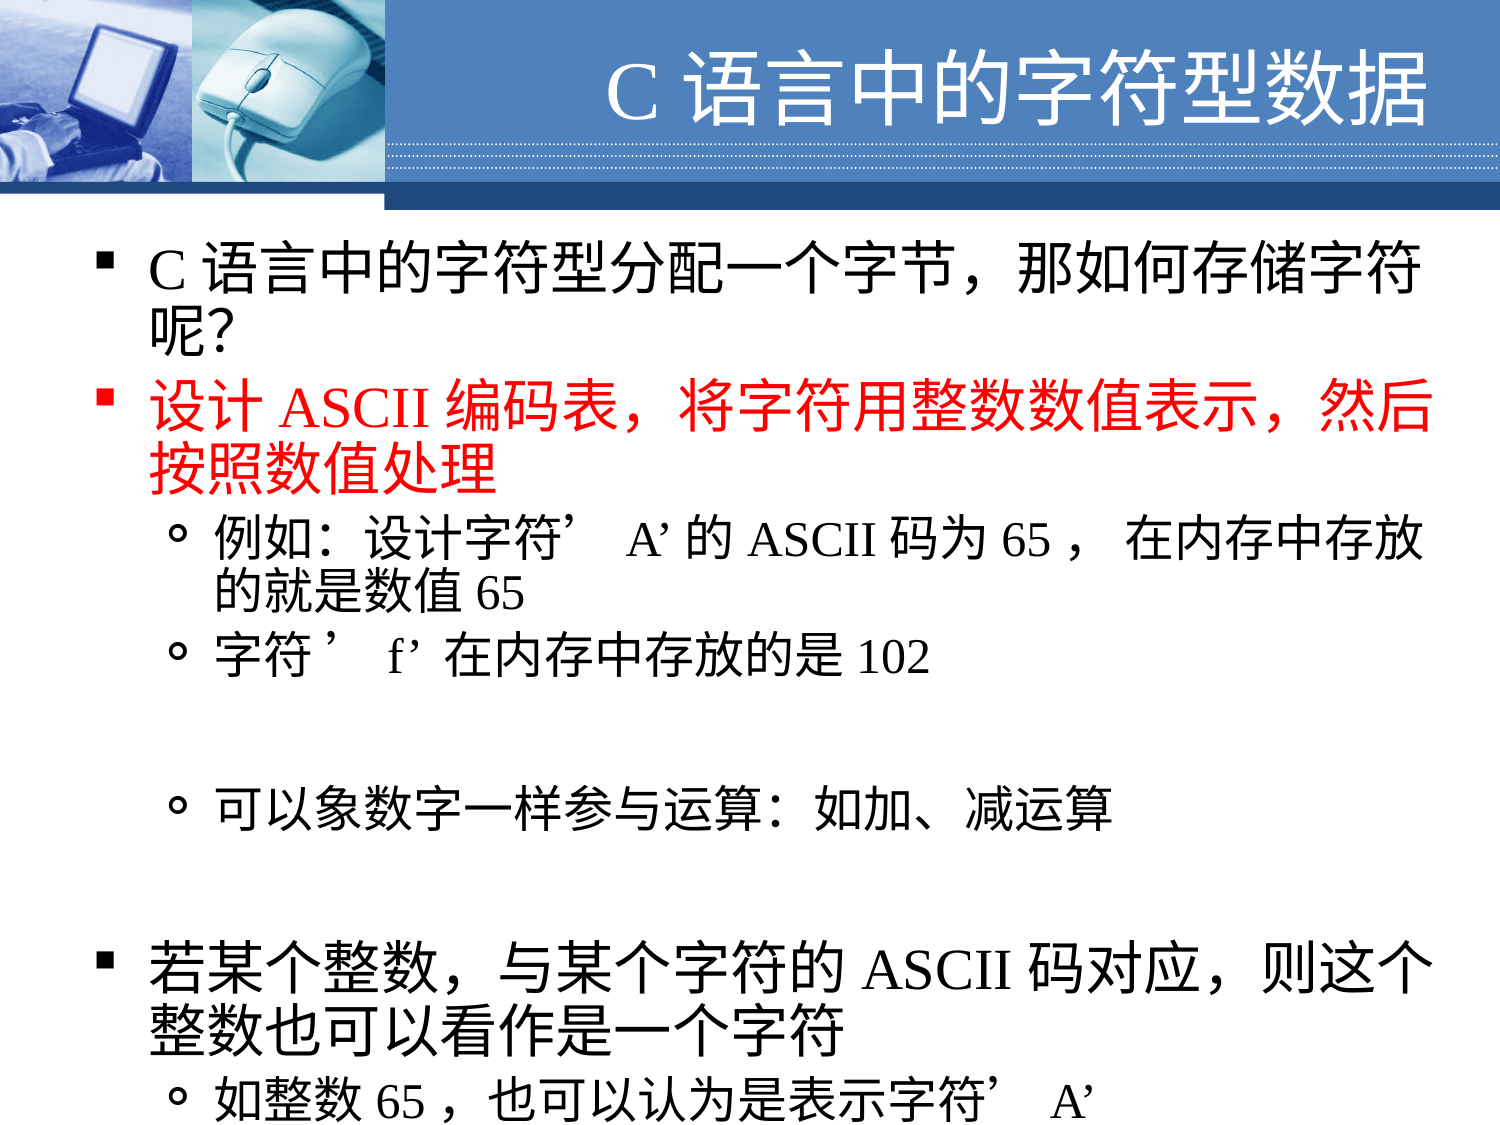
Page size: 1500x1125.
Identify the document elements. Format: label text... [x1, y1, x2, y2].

text_box C语言中的字符型数据 [407, 42, 1445, 131]
list C语言中的字符型分配一个字节，那如何存储字符呢？ 设计ASCII编码表，将字符用整数数值表示，然后按照数值处理 例如：设计字符’A’的ASCII码为65， 在内存中存放的就是数值65 字符 ’f’ 在内存中存放的是102 可以象数字一样参与运算：如加、减运算 若某个整数，与某个字符的ASCII码对应，则这个整数也可以看作是一个字符 如整数65，也可以认为是表示字符’A’ [76, 231, 1464, 1042]
picture [0, 0, 385, 181]
